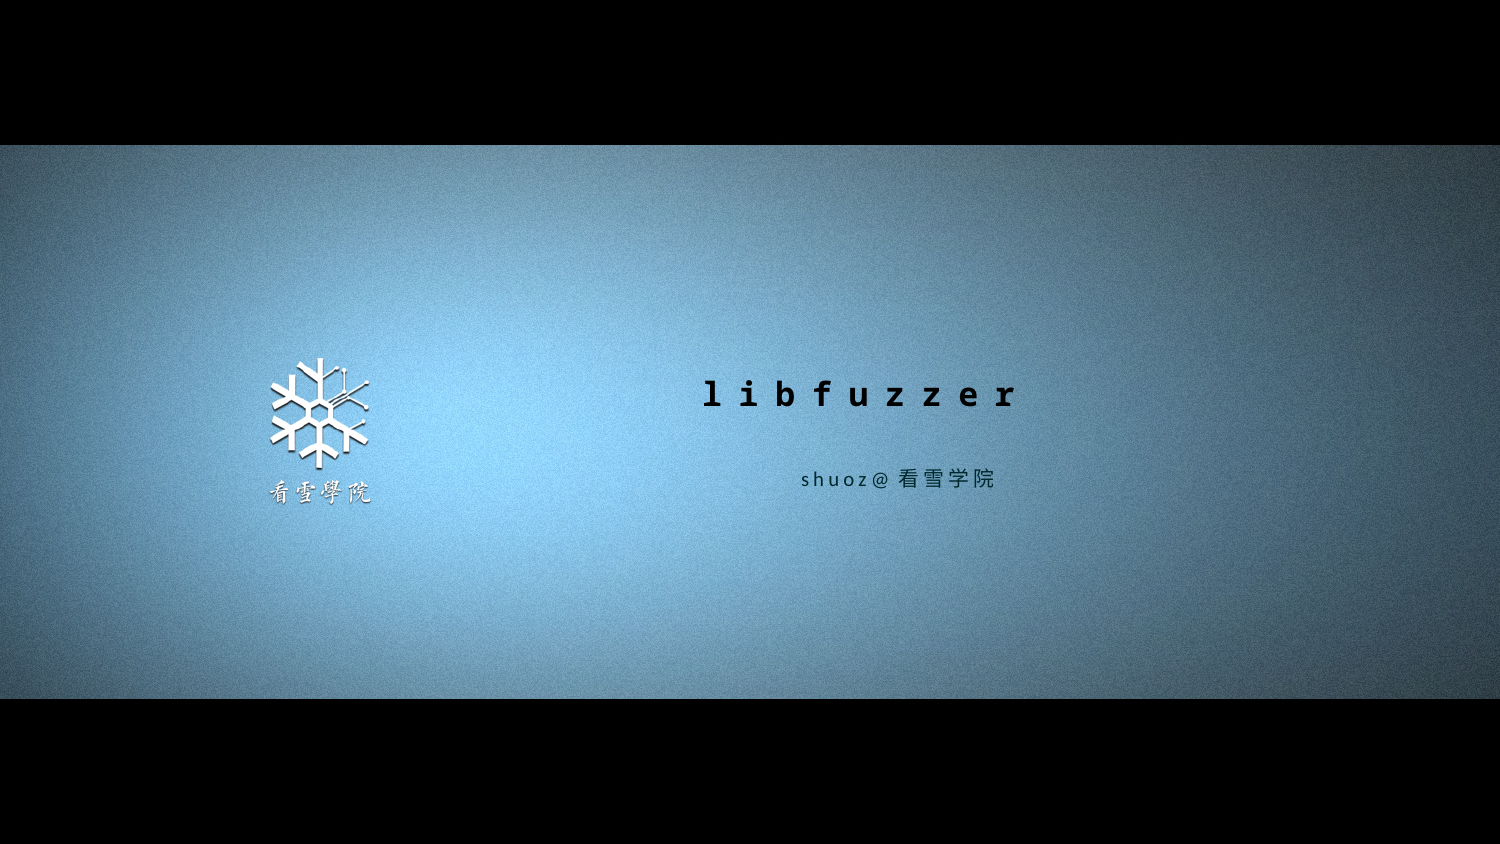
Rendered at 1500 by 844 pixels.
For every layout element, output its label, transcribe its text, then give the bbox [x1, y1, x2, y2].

text_box shuoz@看雪学院 [631, 458, 1164, 499]
text_box libfuzzer [687, 365, 1031, 421]
picture [0, 0, 1500, 844]
